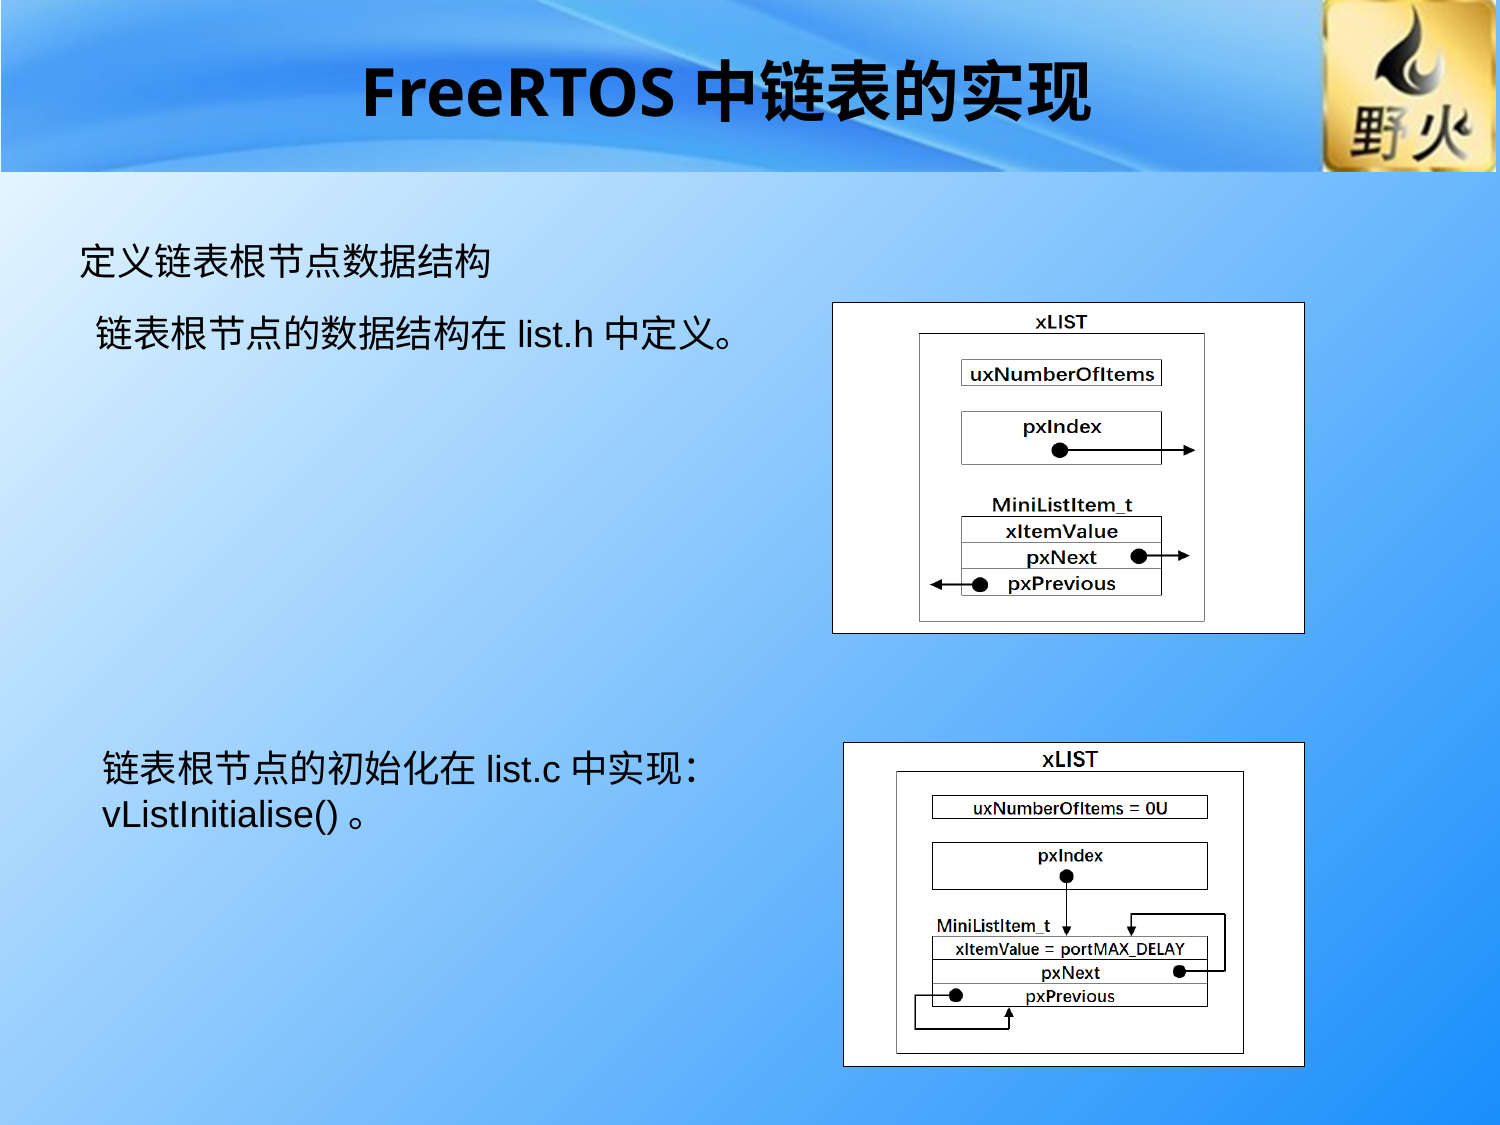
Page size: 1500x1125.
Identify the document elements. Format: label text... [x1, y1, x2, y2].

text_box 链表根节点的初始化在list.c中实现： vListInitialise()。 [87, 738, 844, 843]
picture [1, 0, 1496, 172]
picture [842, 742, 1306, 1067]
picture [832, 302, 1306, 634]
text_box 定义链表根节点数据结构 [63, 206, 835, 292]
text_box 链表根节点的数据结构在list.h中定义。 [81, 302, 831, 363]
